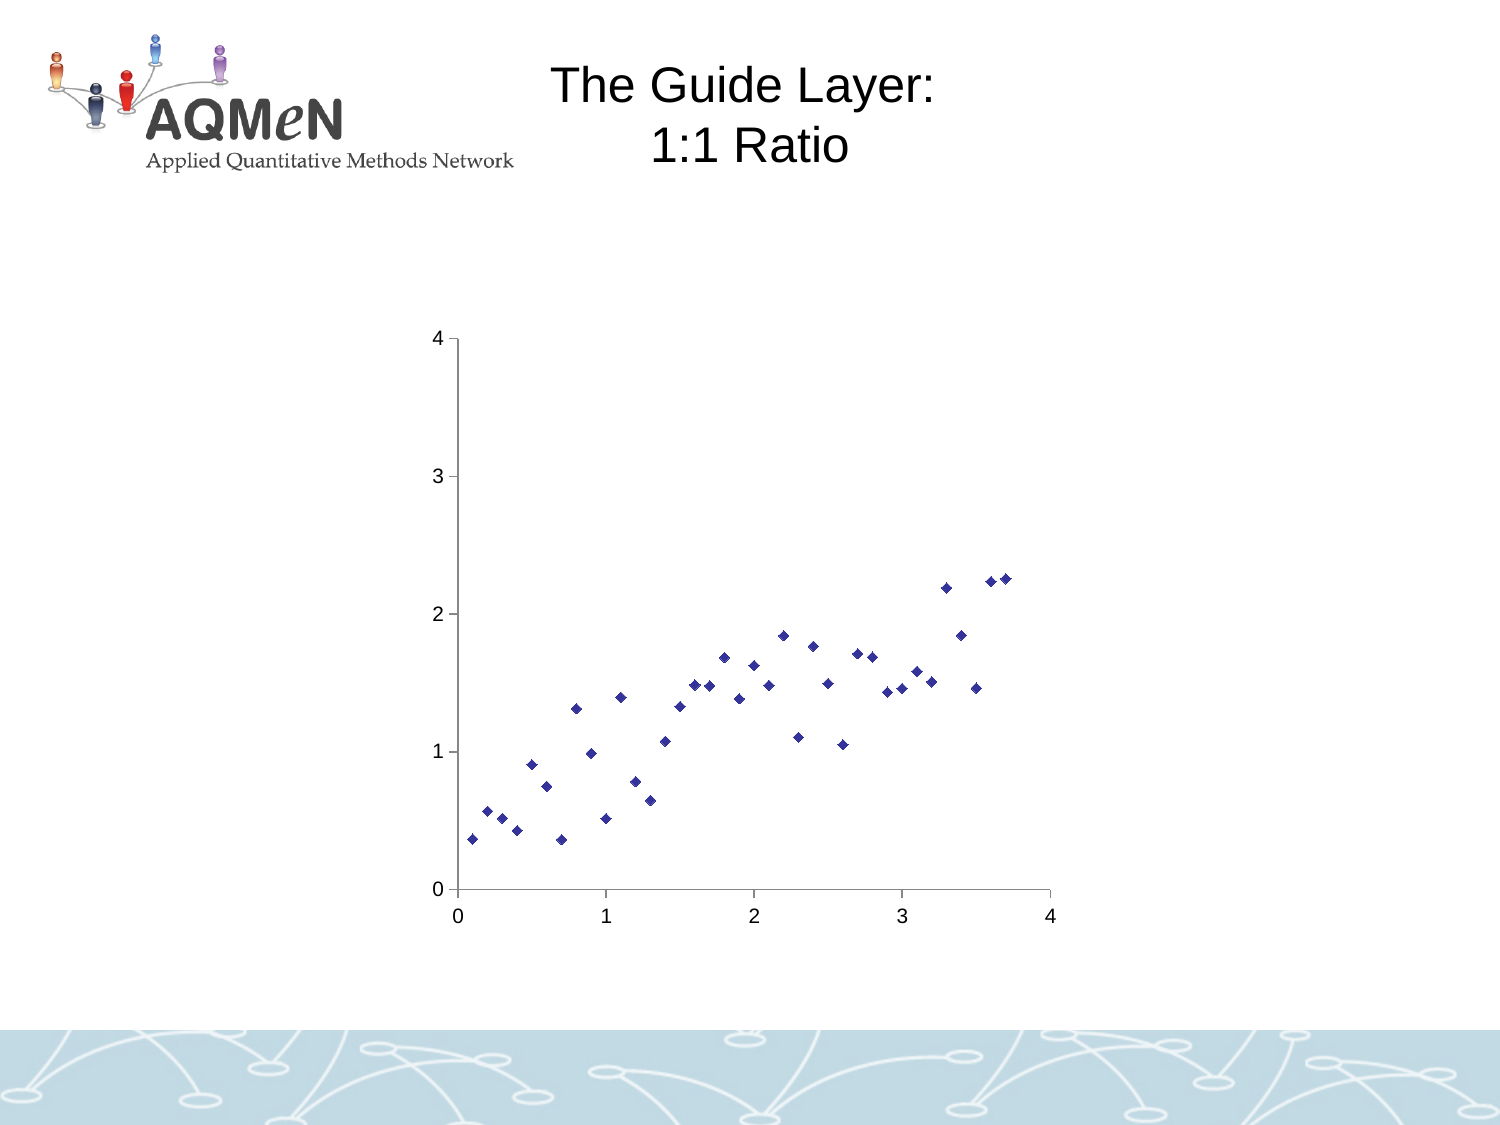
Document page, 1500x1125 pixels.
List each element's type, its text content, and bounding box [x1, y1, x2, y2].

chart [418, 314, 1069, 941]
title The Guide Layer: 1:1 Ratio [75, 45, 1425, 233]
picture [0, 1030, 1500, 1125]
picture [47, 34, 514, 173]
